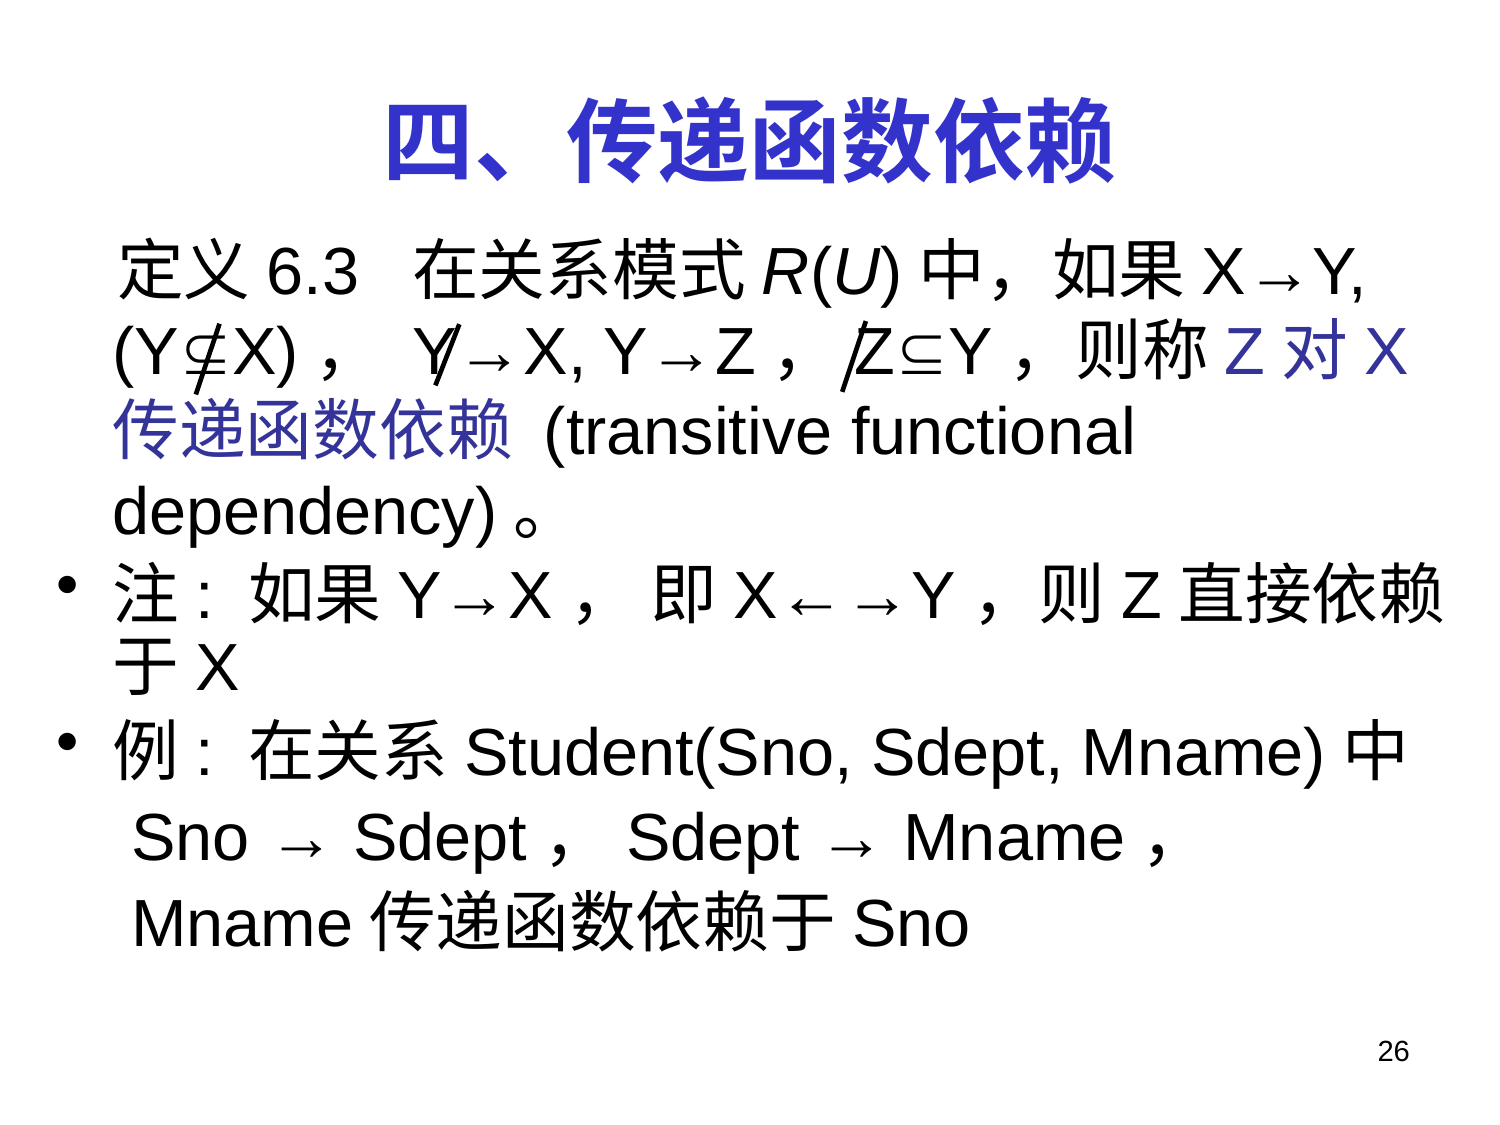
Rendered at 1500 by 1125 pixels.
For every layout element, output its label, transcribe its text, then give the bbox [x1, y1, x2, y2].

title 四、传递函数依赖 [75, 45, 1425, 220]
slide_number 26 [1074, 1024, 1426, 1103]
list 定义6.3 在关系模式R(U)中，如果X→Y, (YX)， Y→X, Y→Z，ZY，则称Z对X传递函数依赖 (transitive functional dependency)。 注: 如果Y→X， 即X←→Y，则Z直接依赖于X 例: 在关系Student(Sno, Sdept, Mname)中 Sno → Sdept，Sdept → Mname， Mname传递函数依赖于Sno [41, 220, 1465, 903]
